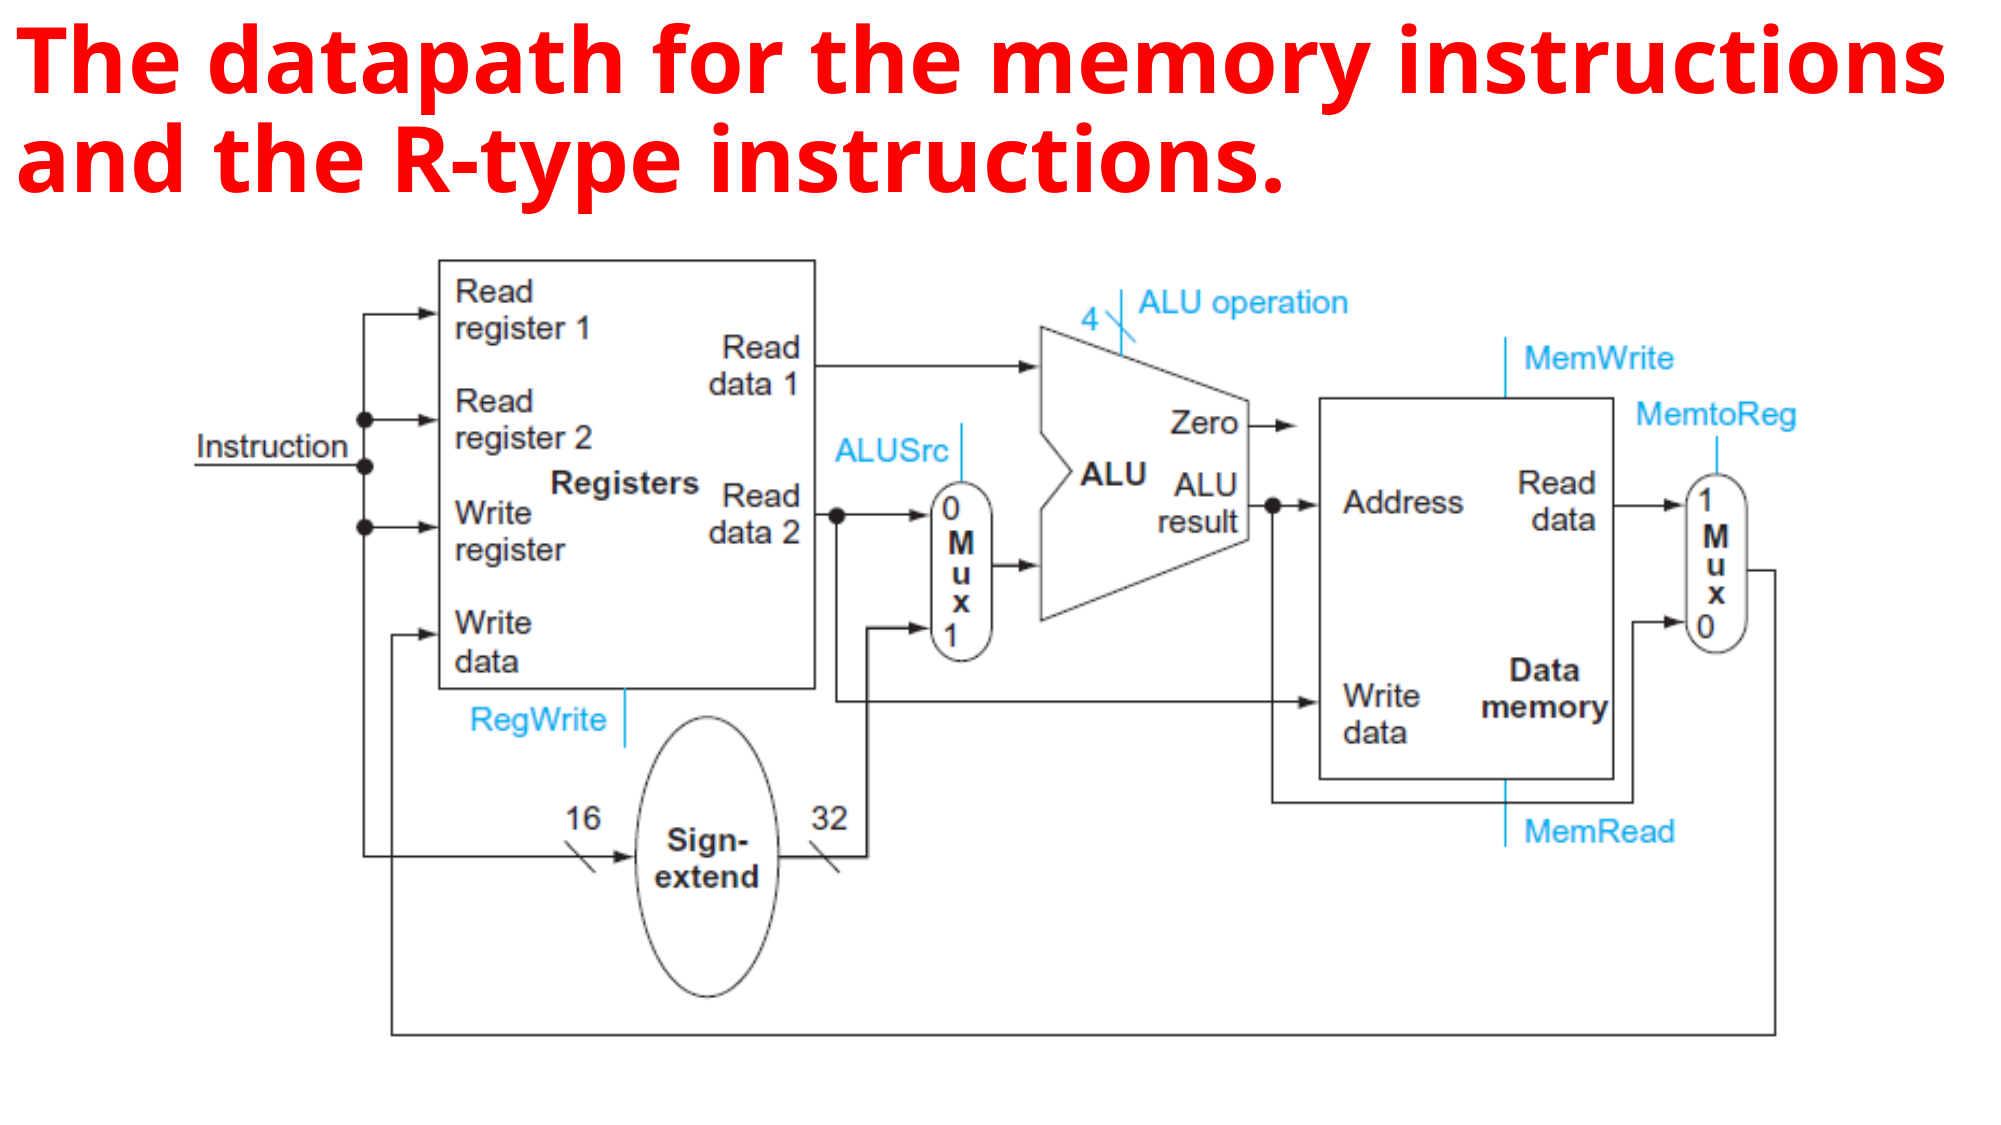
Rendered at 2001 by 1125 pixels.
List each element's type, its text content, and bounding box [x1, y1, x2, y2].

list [182, 245, 1818, 1052]
title The datapath for the memory instructions and the R-type instructions. [0, 4, 2000, 222]
